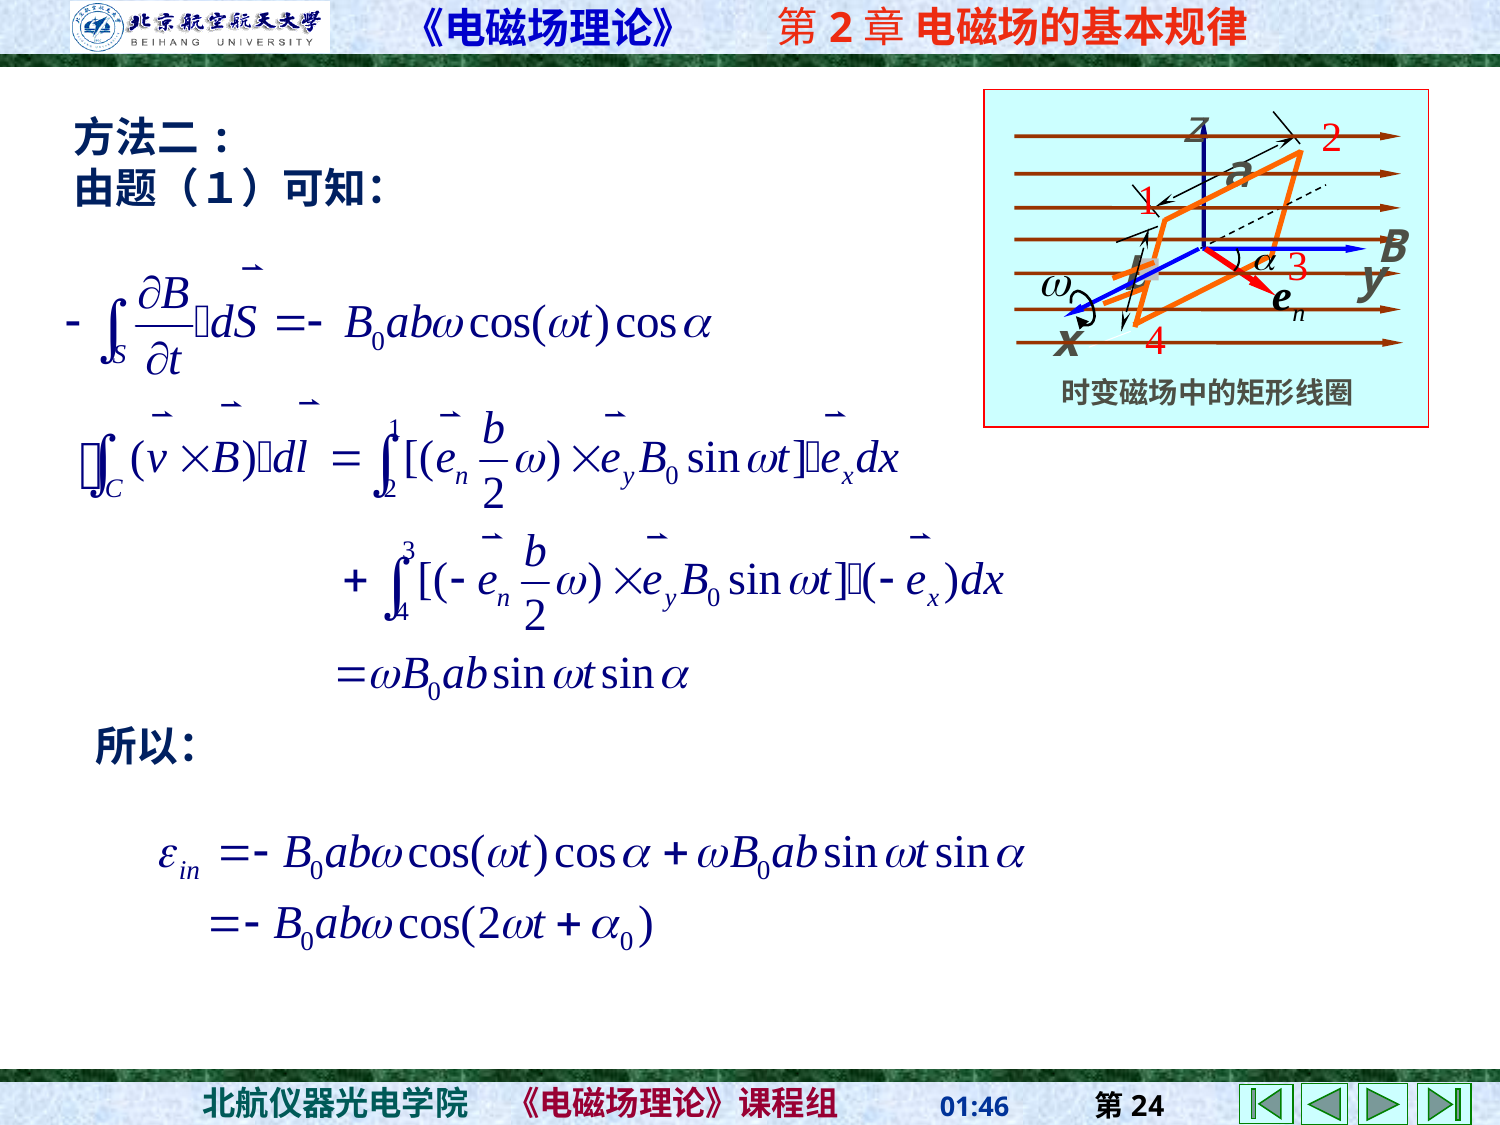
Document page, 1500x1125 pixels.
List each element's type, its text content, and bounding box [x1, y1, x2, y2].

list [58, 259, 722, 386]
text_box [71, 399, 1015, 710]
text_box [150, 820, 1035, 962]
picture [0, 0, 1500, 67]
picture [0, 1069, 1500, 1125]
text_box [983, 89, 1429, 428]
text_box 所以： [80, 718, 236, 777]
text_box 方法二: 由题（１）可知： [59, 103, 749, 219]
